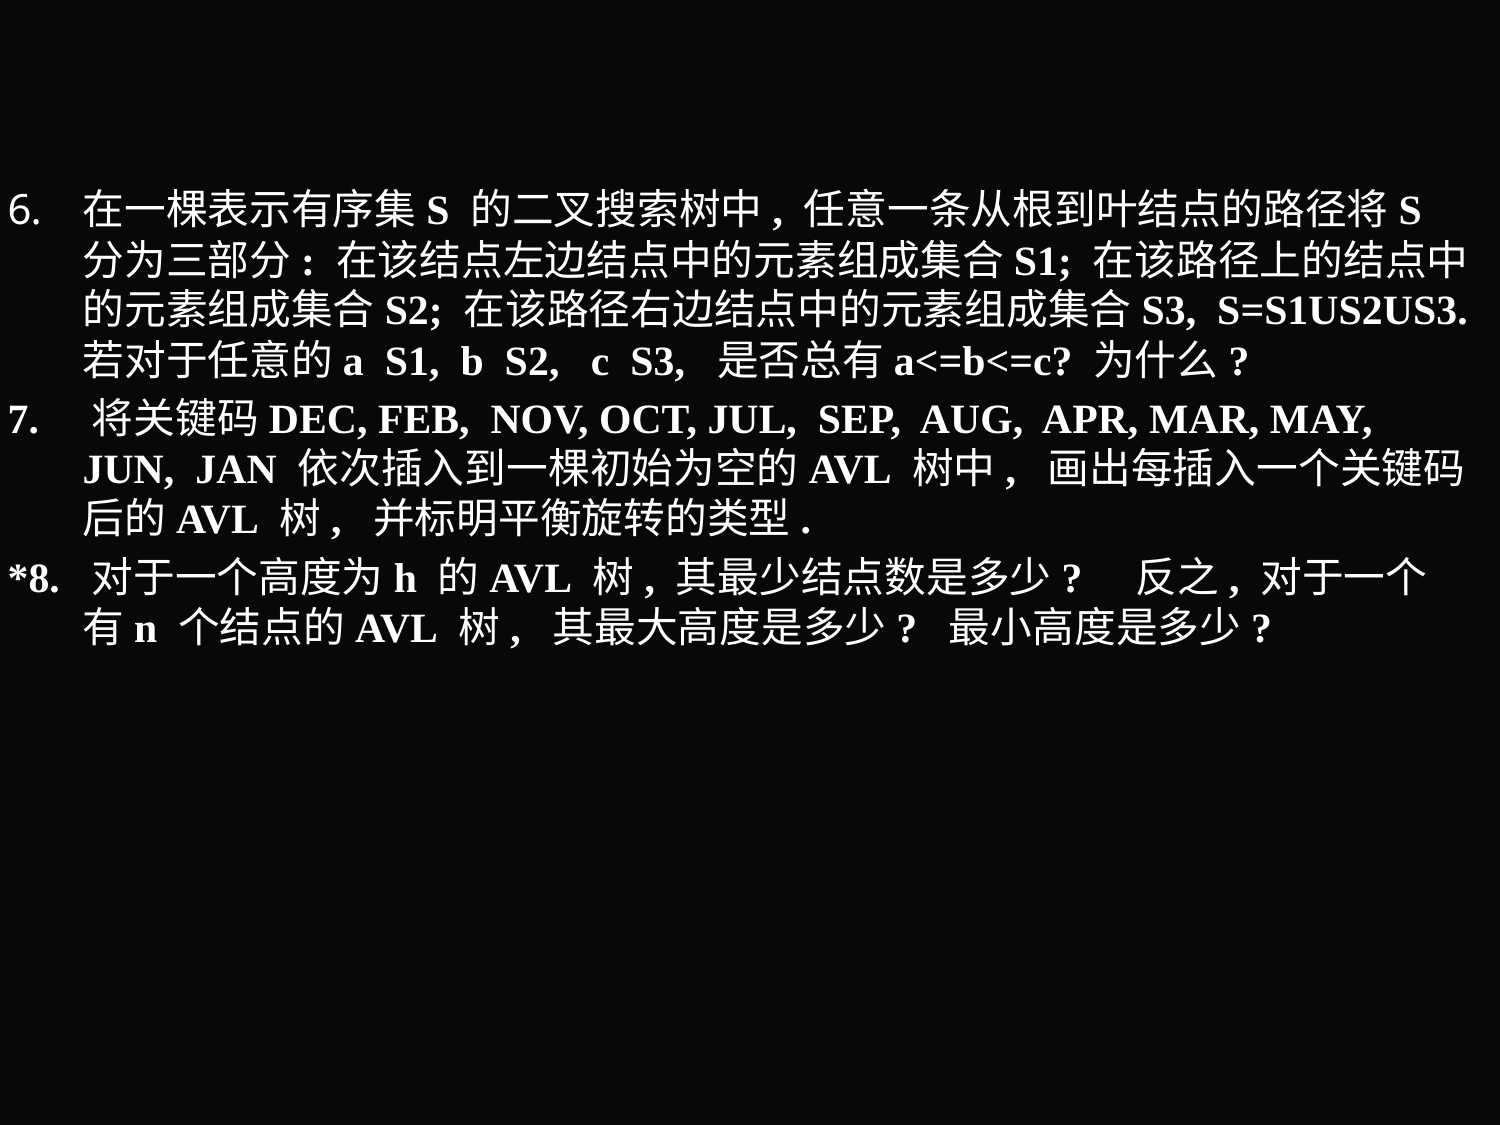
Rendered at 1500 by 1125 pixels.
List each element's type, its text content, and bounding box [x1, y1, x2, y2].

list 在一棵表示有序集S 的二叉搜索树中, 任意一条从根到叶结点的路径将S分为三部分: 在该结点左边结点中的元素组成集合S1; 在该路径上的结点中的元素组成集合S2; 在该路径右边结点中的元素组成集合S3, S=S1US2US3. 若对于任意的a S1, b S2, c S3, 是否总有a<=b<=c? 为什么? 7. 将关键码DEC, FEB, NOV, OCT, JUL, SEP, AUG, APR, MAR, MAY, JUN, JAN 依次插入到一棵初始为空的AVL 树中, 画出每插入一个关键码后的AVL 树, 并标明平衡旋转的类型. *8. 对于一个高度为h 的AVL 树, 其最少结点数是多少? 反之, 对于一个有n 个结点的AVL 树, 其最大高度是多少? 最小高度是多少? [0, 175, 1478, 1056]
